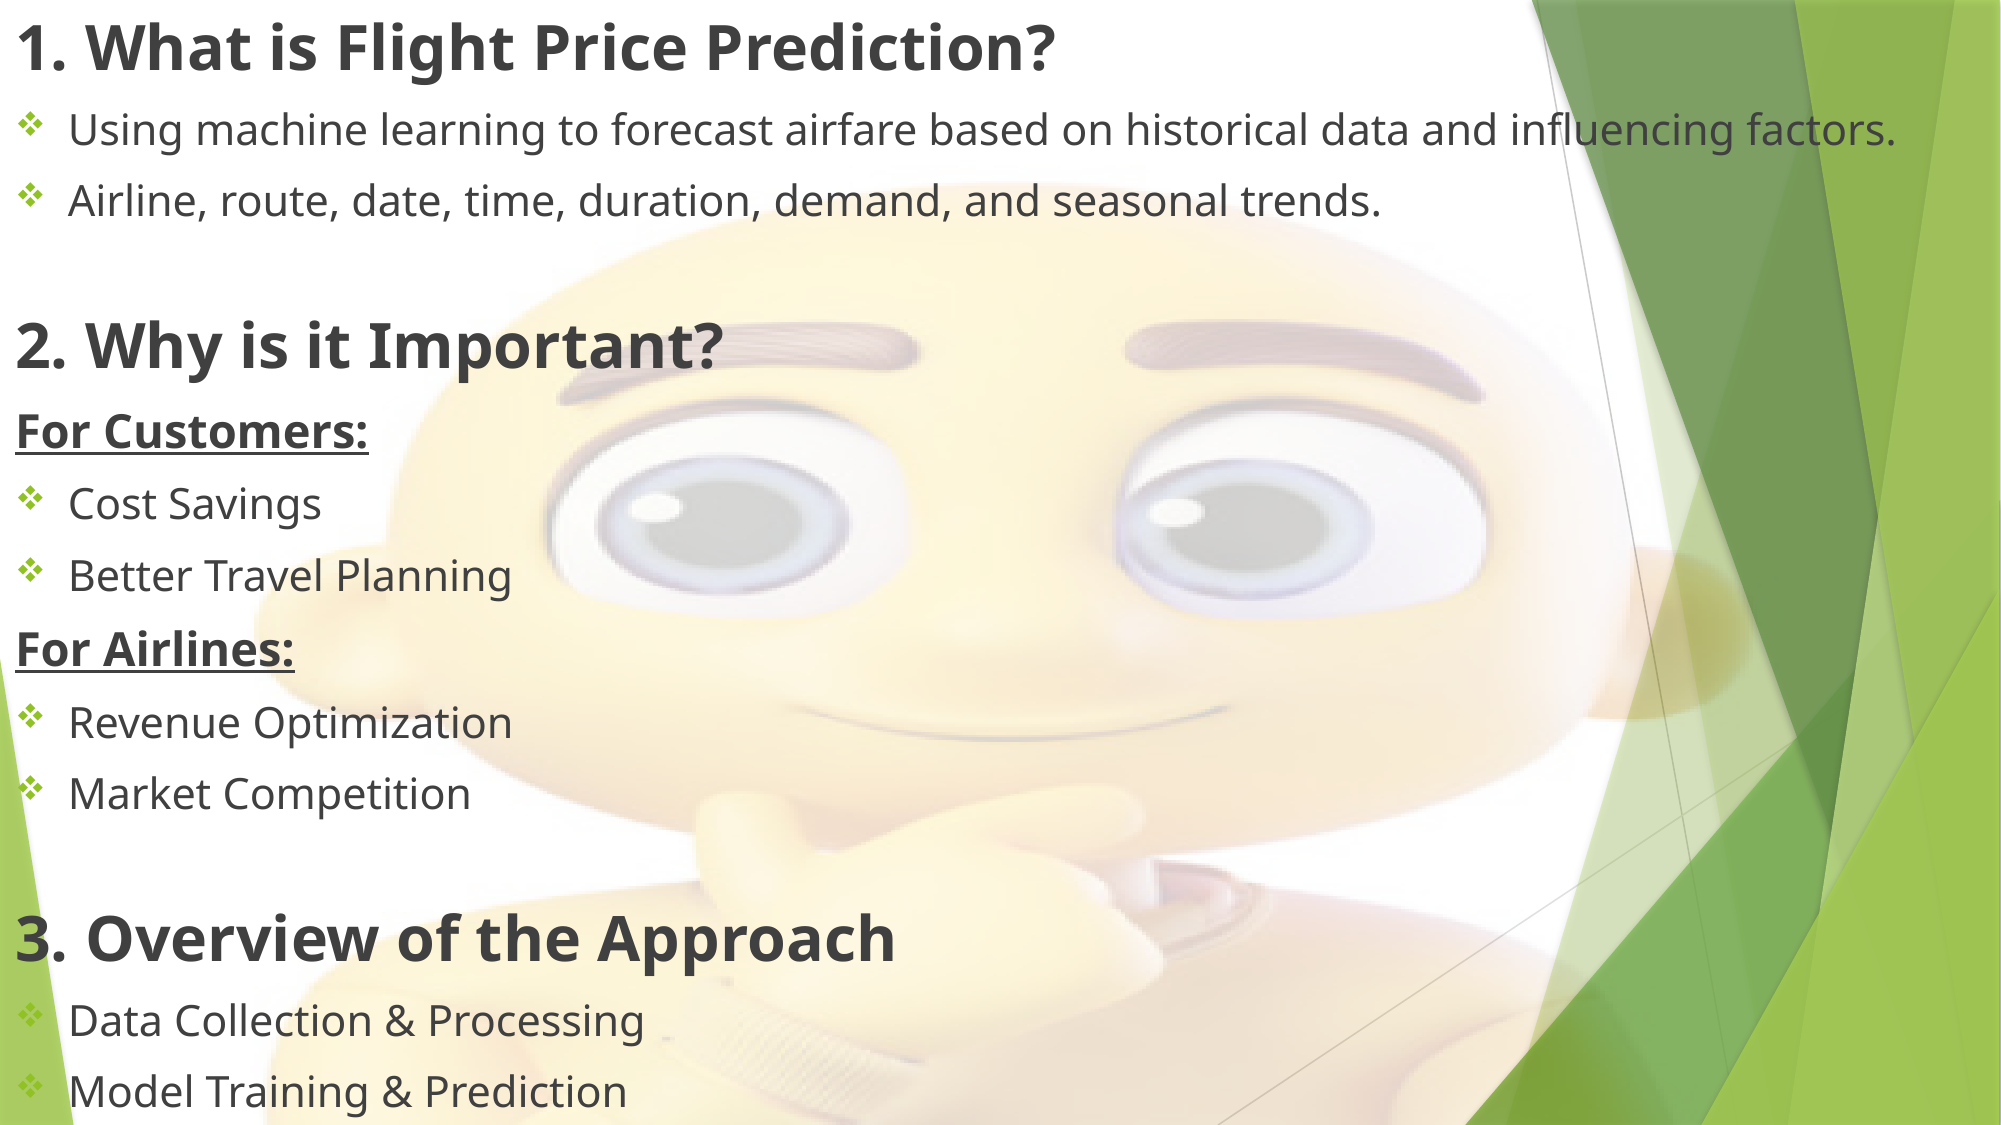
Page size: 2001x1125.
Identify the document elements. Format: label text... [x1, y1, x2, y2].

list 1. What is Flight Price Prediction? Using machine learning to forecast airfare based on historical data and influencing factors. Airline, route, date, time, duration, demand, and seasonal trends. 2. Why is it Important? For Customers: Cost Savings Better Travel Planning For Airlines: Revenue Optimization Market Competition 3. Overview of the Approach Data Collection & Processing Model Training & Prediction [0, 0, 2000, 1125]
